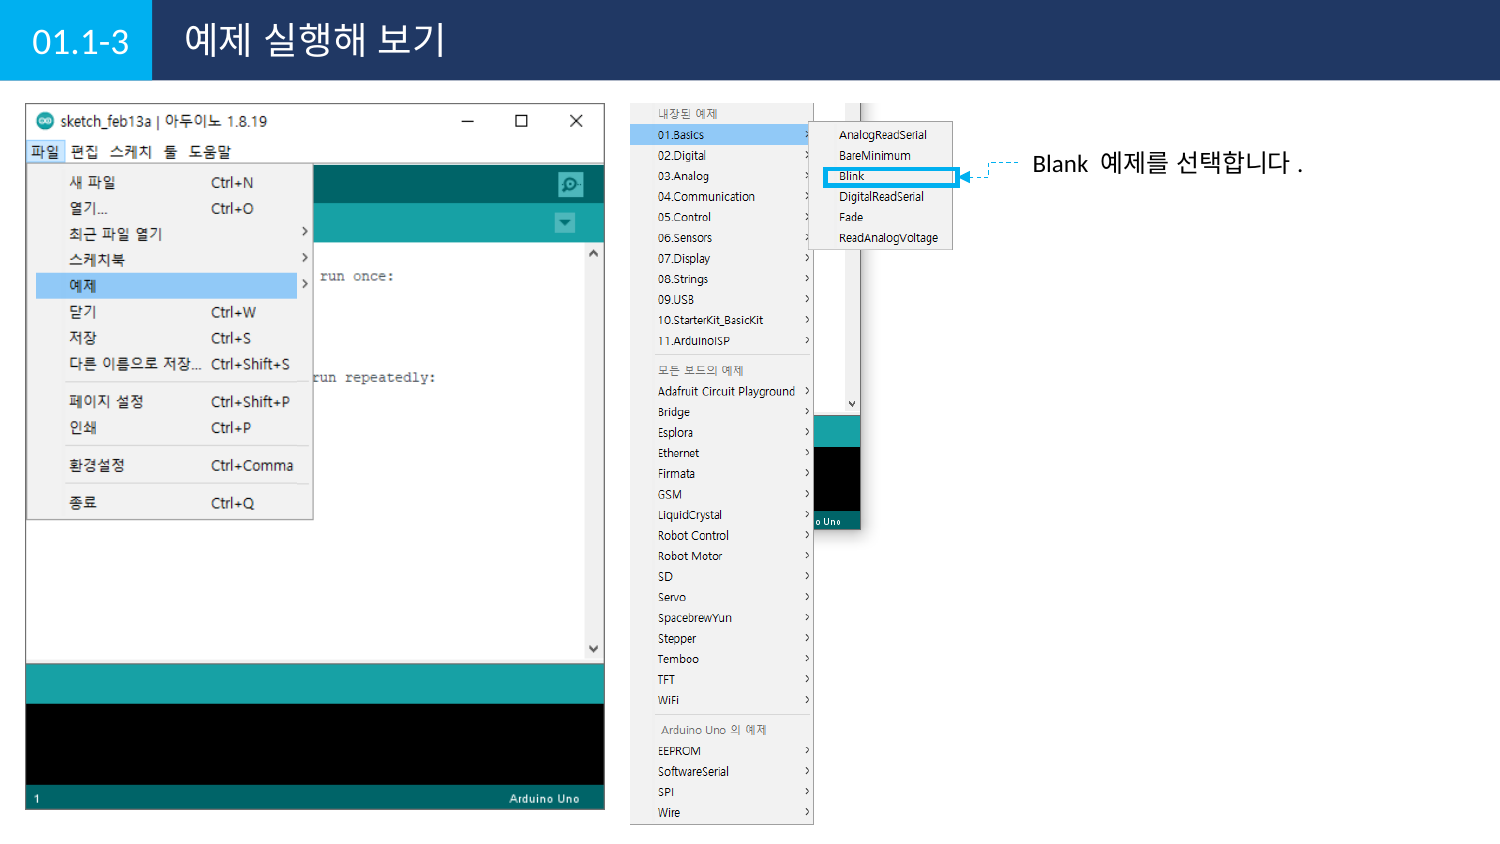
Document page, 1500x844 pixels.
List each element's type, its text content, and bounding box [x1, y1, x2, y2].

picture [25, 103, 605, 810]
text_box Blank 예제를 선택합니다. [1017, 139, 1364, 185]
text_box [153, 0, 1500, 81]
text_box 01.1-3 [17, 9, 153, 70]
text_box 예제 실행해 보기 [169, 9, 945, 70]
picture [630, 103, 958, 835]
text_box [957, 162, 1018, 178]
text_box [0, 0, 153, 81]
picture [829, 172, 954, 182]
